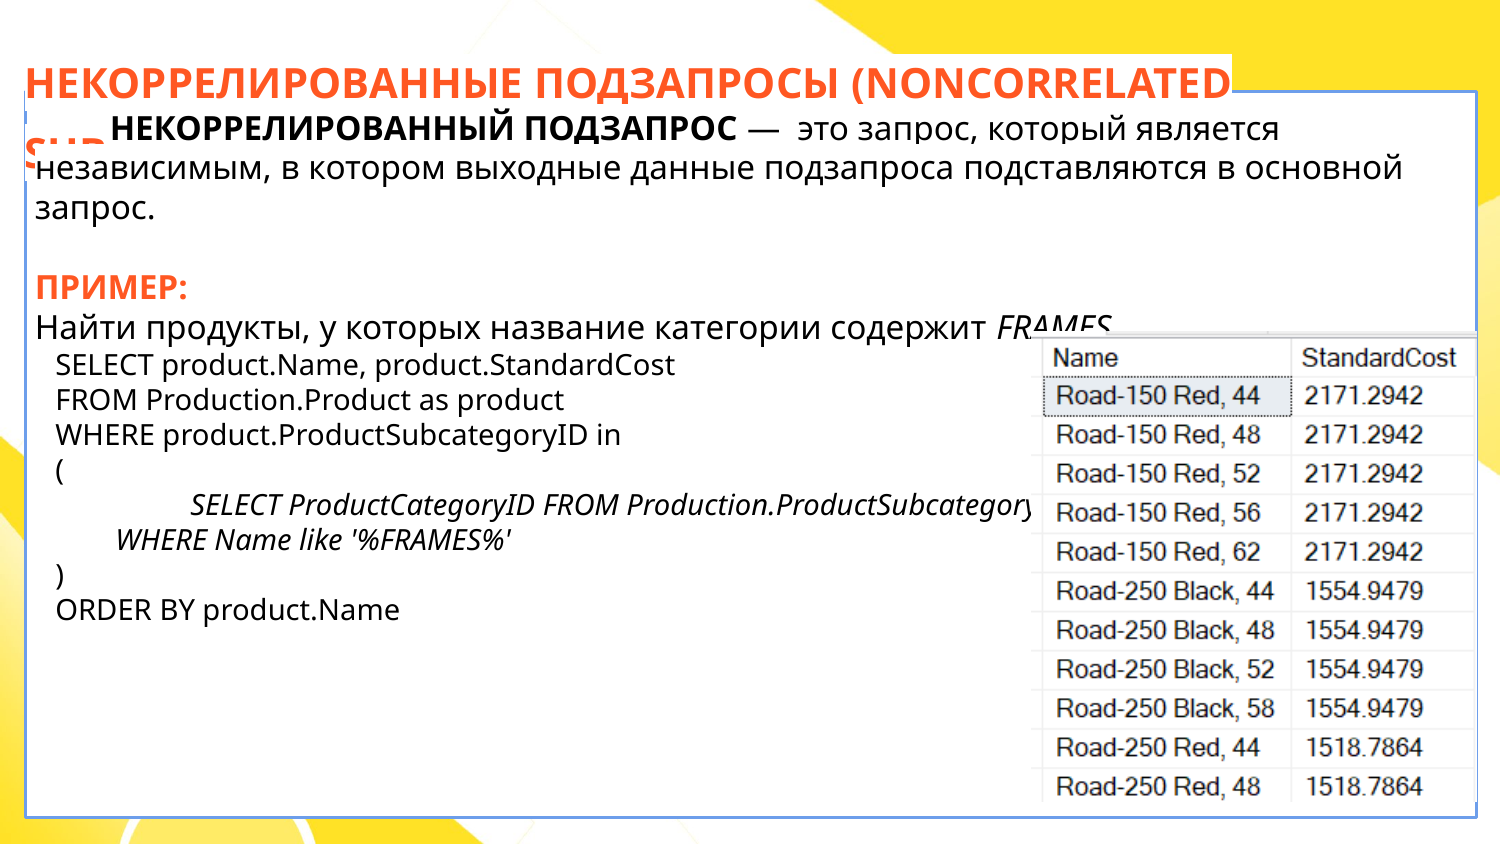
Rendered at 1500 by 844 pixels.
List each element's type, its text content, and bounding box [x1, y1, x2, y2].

text_box НЕКОРРЕЛИРОВАННЫЕ ПОДЗАПРОСЫ (NONCORRELATED SUBQUERIES) [9, 21, 1500, 192]
text_box НЕКОРРЕЛИРОВАННЫЙ ПОДЗАПРОС — это запрос, который является независимым, в котором выходные данные подзапроса подставляются в основной запрос. ПРИМЕР: Найти продукты, у которых название категории содержит FRAMES [19, 91, 1500, 402]
text_box [25, 711, 1477, 818]
text_box SELECT product.Name, product.StandardCost FROM Production.Product as product WHERE product.ProductSubcategoryID in ( SELECT ProductCategoryID FROM Production.ProductSubcategory WHERE Name like '%FRAMES%' ) ORDER BY product.Name [25, 331, 1028, 711]
picture [0, 0, 1500, 844]
